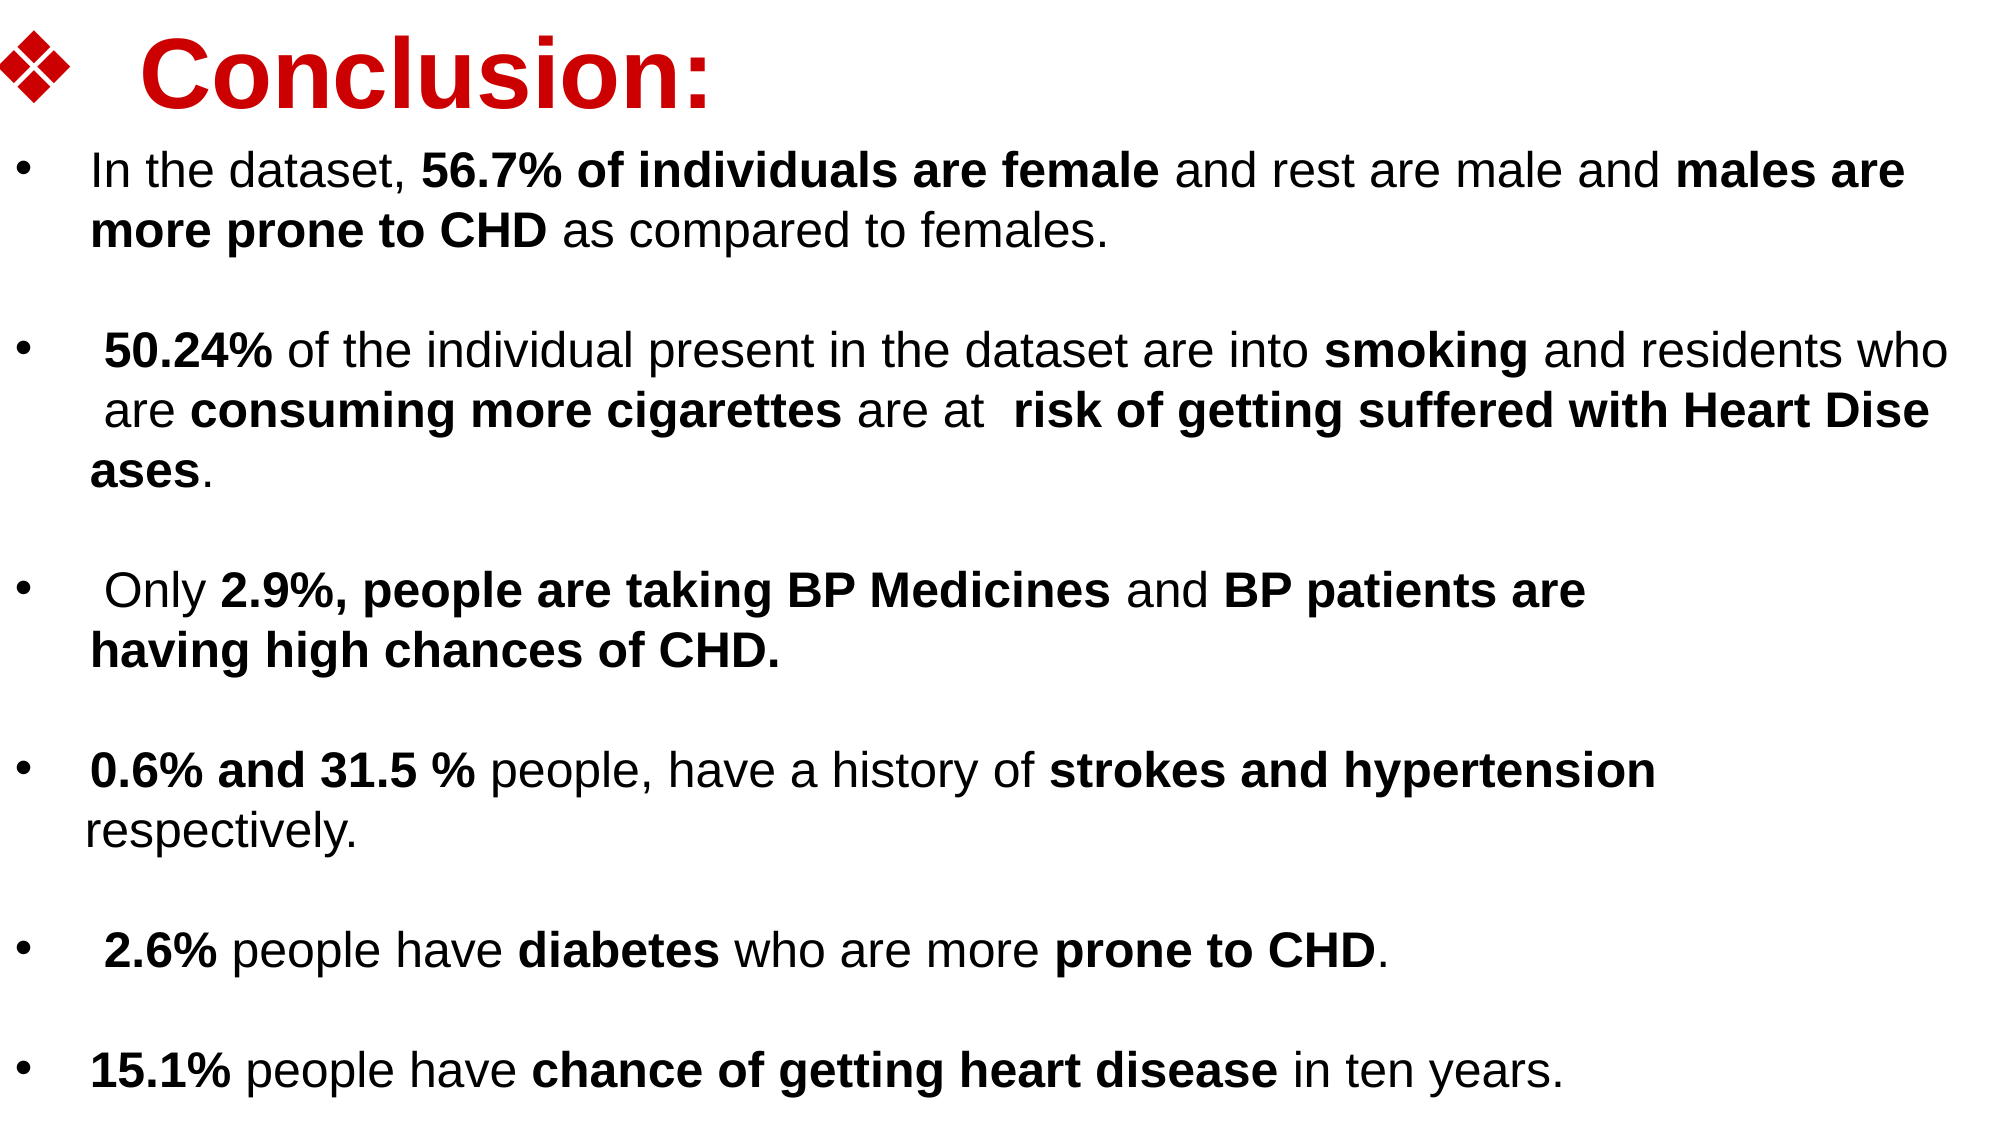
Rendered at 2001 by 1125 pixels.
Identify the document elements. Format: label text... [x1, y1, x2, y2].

text_box In the dataset, 56.7% of individuals are female and rest are male and males are more prone to CHD as compared to females. 50.24% of the individual present in the dataset are into smoking and residents who are consuming more cigarettes are at risk of getting suffered with Heart Diseases. Only 2.9%, people are taking BP Medicines and BP patients are having high chances of CHD. 0.6% and 31.5 % people, have a history of strokes and hypertension respectively. 2.6% people have diabetes who are more prone to CHD. 15.1% people have chance of getting heart disease in ten years. [0, 129, 1973, 1105]
text_box Conclusion: [0, 5, 720, 129]
